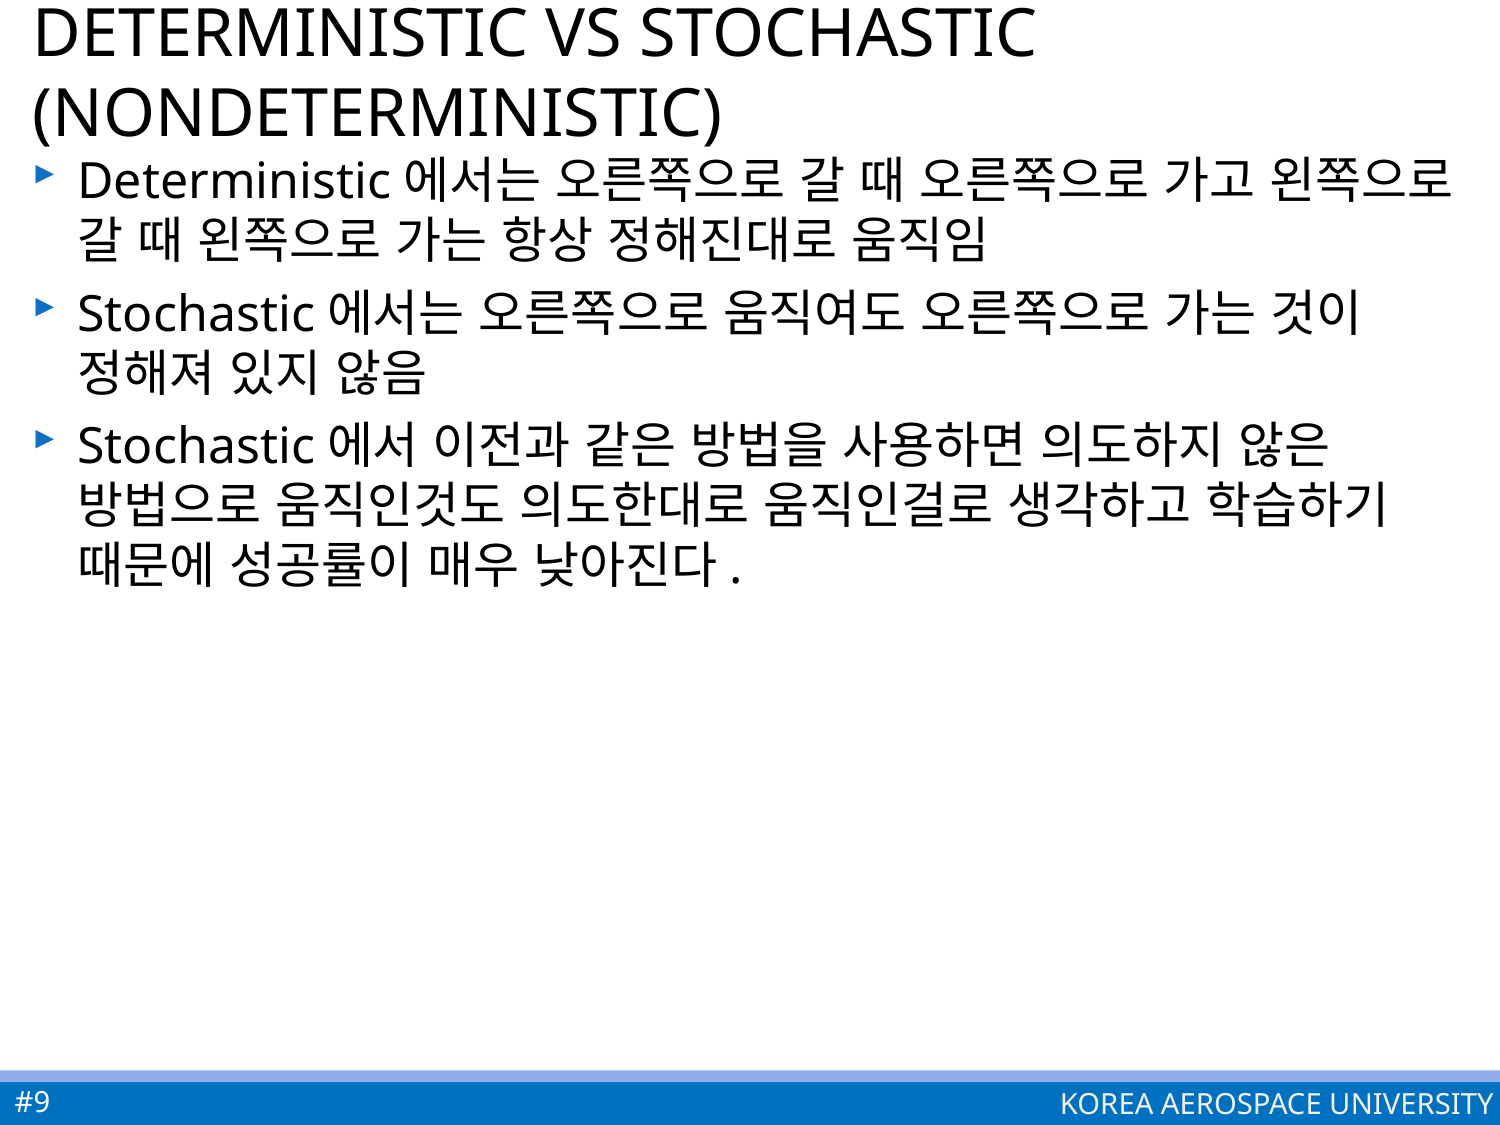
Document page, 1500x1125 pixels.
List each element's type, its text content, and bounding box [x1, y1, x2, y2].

list Deterministic에서는 오른쪽으로 갈 때 오른쪽으로 가고 왼쪽으로 갈 때 왼쪽으로 가는 항상 정해진대로 움직임 Stochastic에서는 오른쪽으로 움직여도 오른쪽으로 가는 것이 정해져 있지 않음 Stochastic에서 이전과 같은 방법을 사용하면 의도하지 않은 방법으로 움직인것도 의도한대로 움직인걸로 생각하고 학습하기 때문에 성공률이 매우 낮아진다. [17, 141, 1483, 1063]
slide_number #9 [0, 1081, 325, 1125]
title Deterministic VS Stochastic (nondeterministic) [17, 13, 1483, 126]
